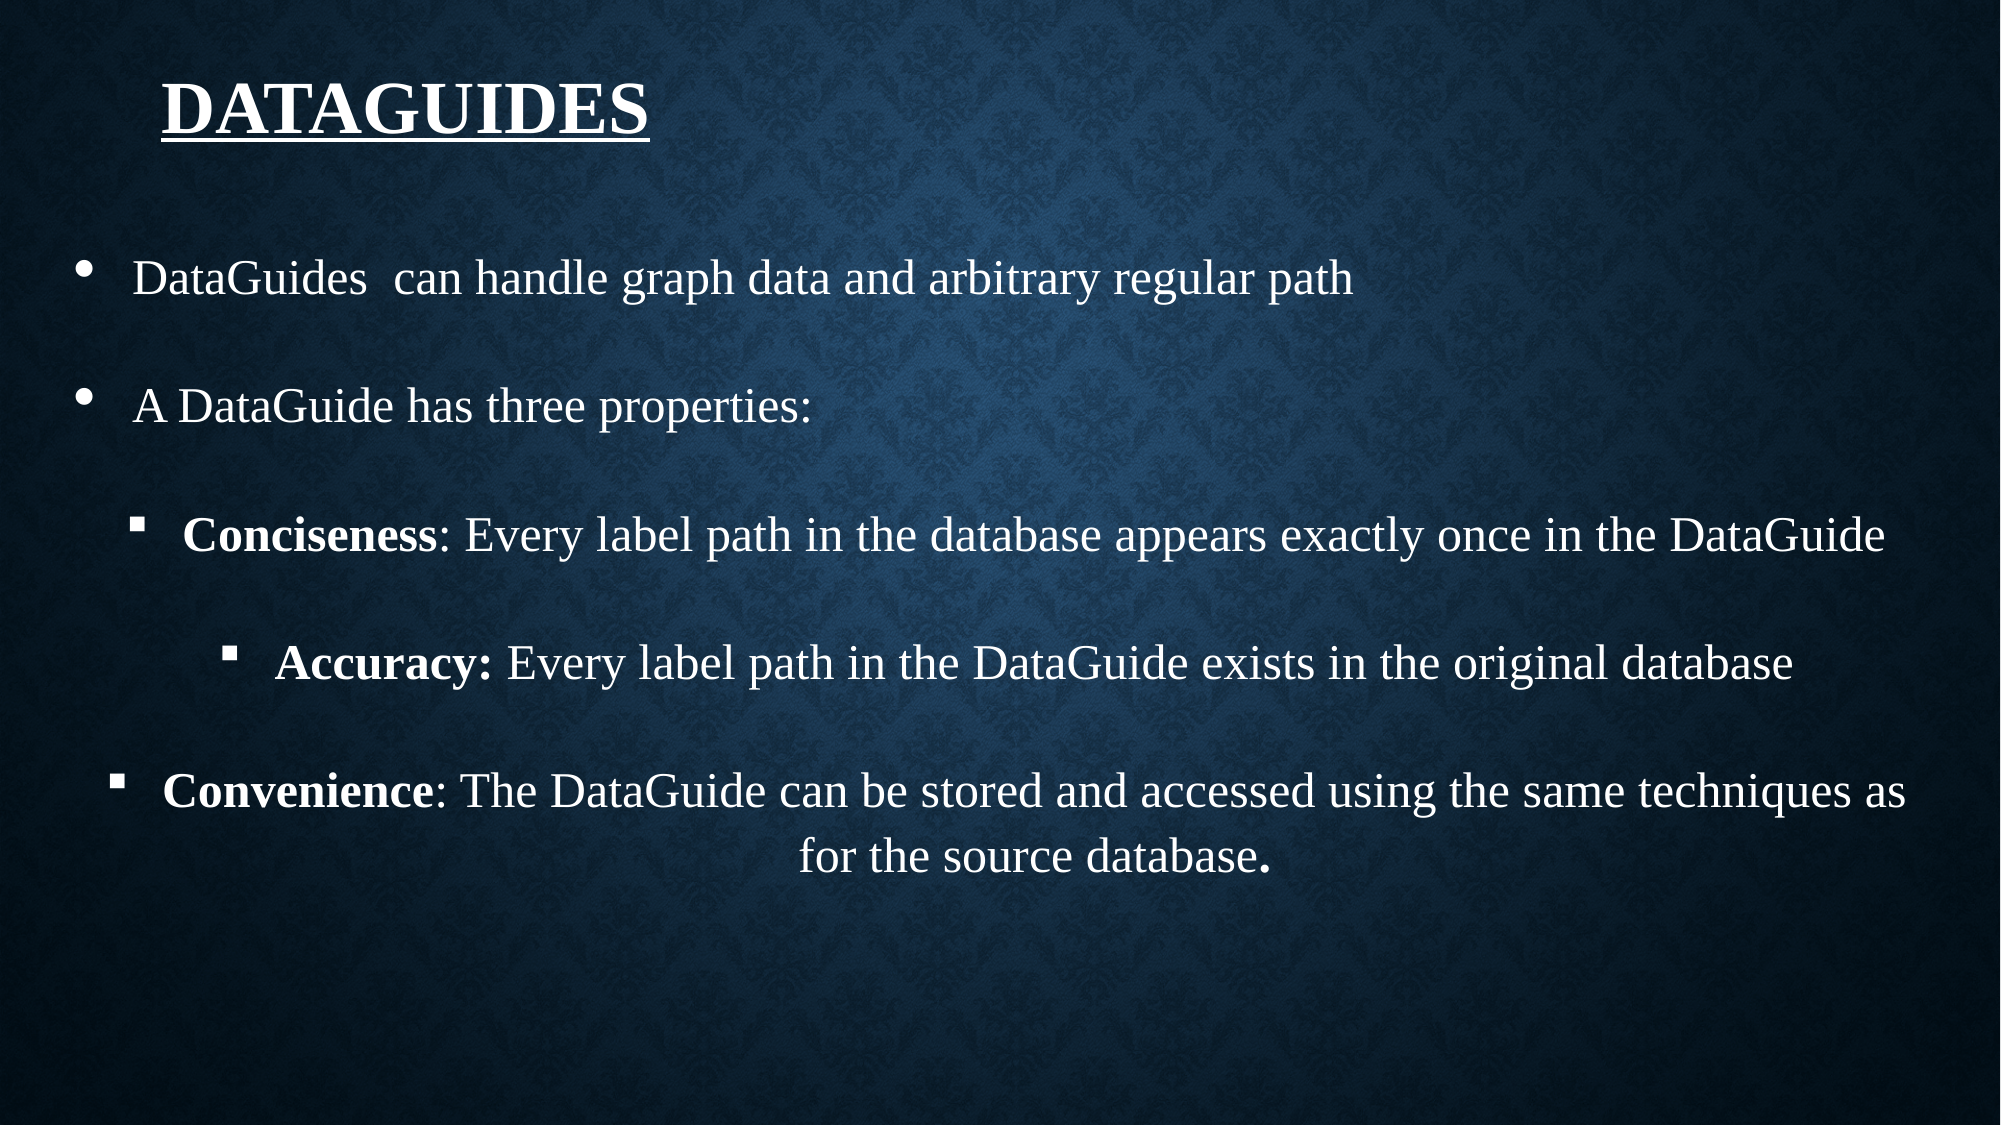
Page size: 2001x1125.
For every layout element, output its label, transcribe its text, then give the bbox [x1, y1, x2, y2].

subtitle DataGuides can handle graph data and arbitrary regular path A DataGuide has three properties: Conciseness: Every label path in the database appears exactly once in the DataGuide Accuracy: Every label path in the DataGuide exists in the original database Convenience: The DataGuide can be stored and accessed using the same techniques as for the source database. [60, 232, 1953, 1077]
title DataGuides [44, 23, 768, 203]
